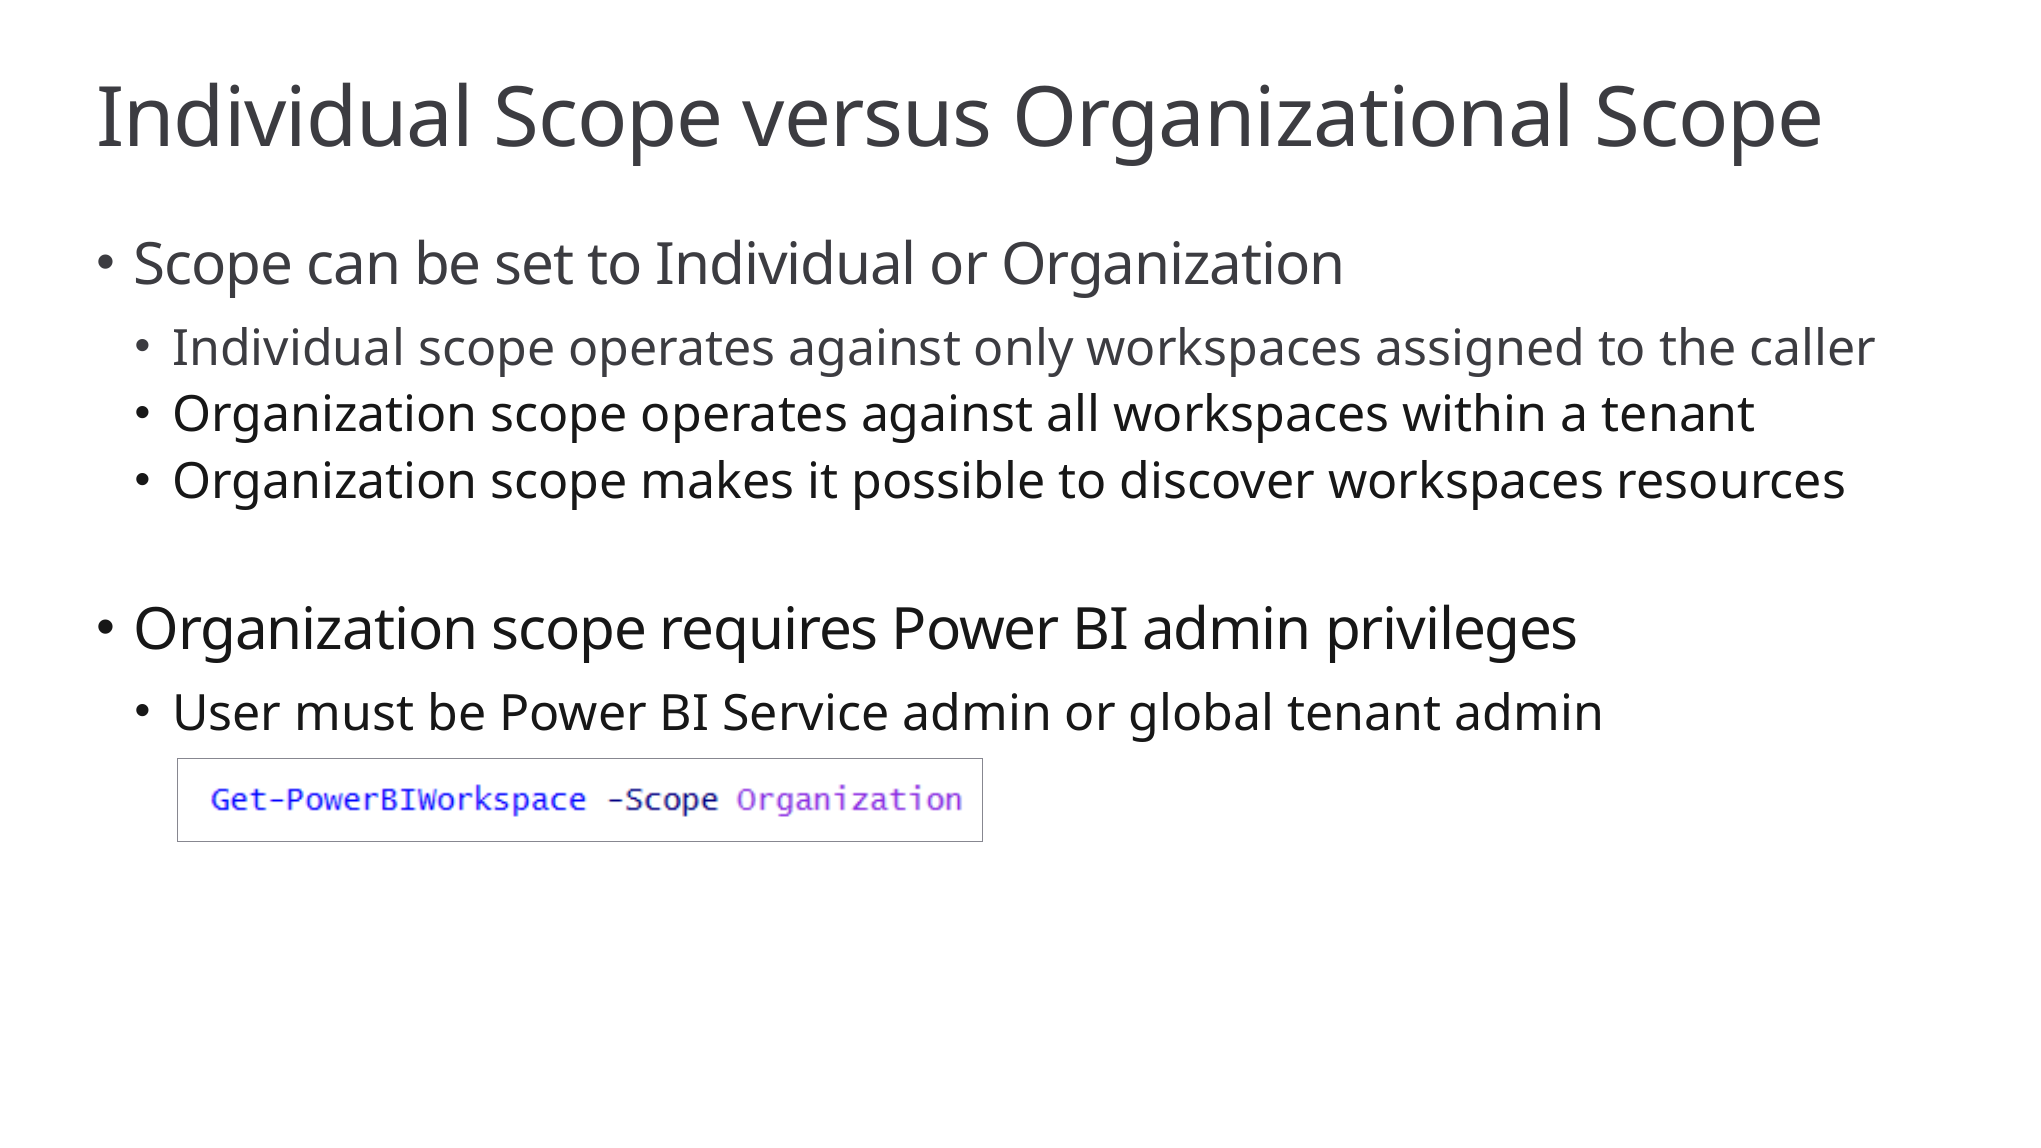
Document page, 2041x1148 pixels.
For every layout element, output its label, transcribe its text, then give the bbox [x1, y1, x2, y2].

title Individual Scope versus Organizational Scope [96, 75, 1941, 166]
picture [177, 758, 983, 842]
list Scope can be set to Individual or Organization Individual scope operates against only workspaces assigned to the caller Organization scope operates against all workspaces within a tenant Organization scope makes it possible to discover workspaces resources Organization scope requires Power BI admin privileges User must be Power BI Service admin or global tenant admin [96, 226, 1941, 740]
